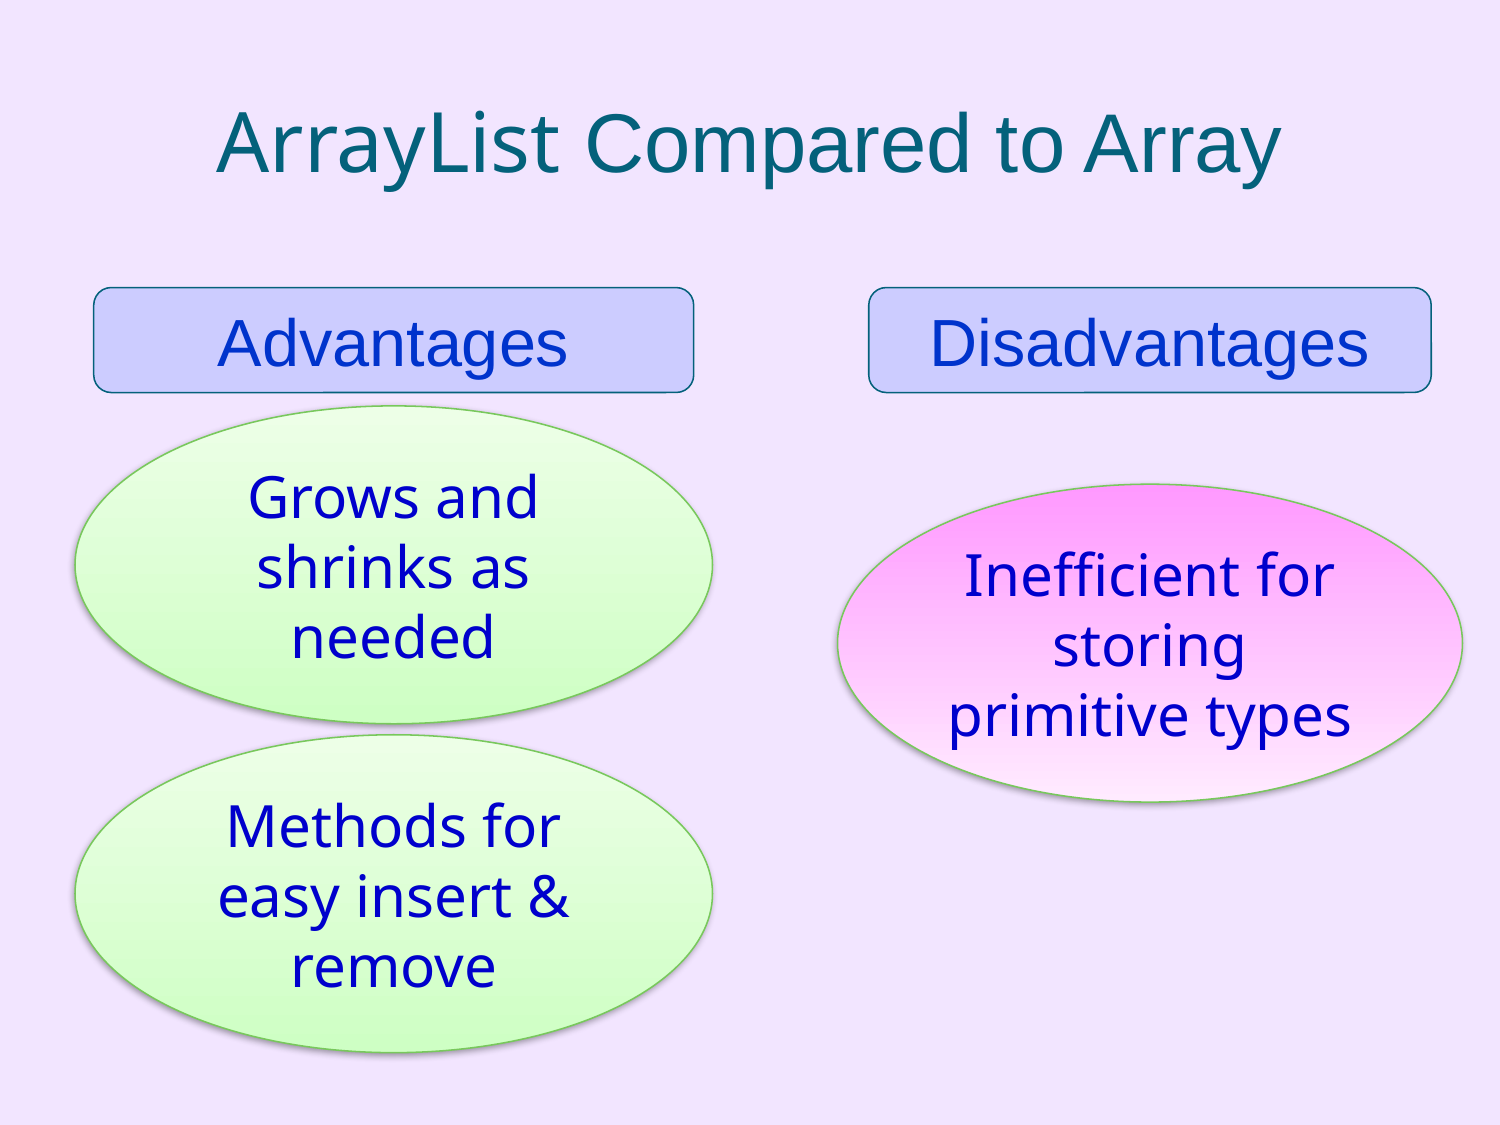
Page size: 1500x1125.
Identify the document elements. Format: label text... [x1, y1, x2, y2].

text_box Inefficient for storing primitive types [836, 483, 1464, 803]
title ArrayList Compared to Array [75, 45, 1425, 233]
text_box Grows and shrinks as needed [74, 405, 714, 725]
text_box Advantages [93, 287, 694, 393]
text_box Methods for easy insert & remove [74, 733, 714, 1054]
text_box Disadvantages [868, 287, 1432, 393]
